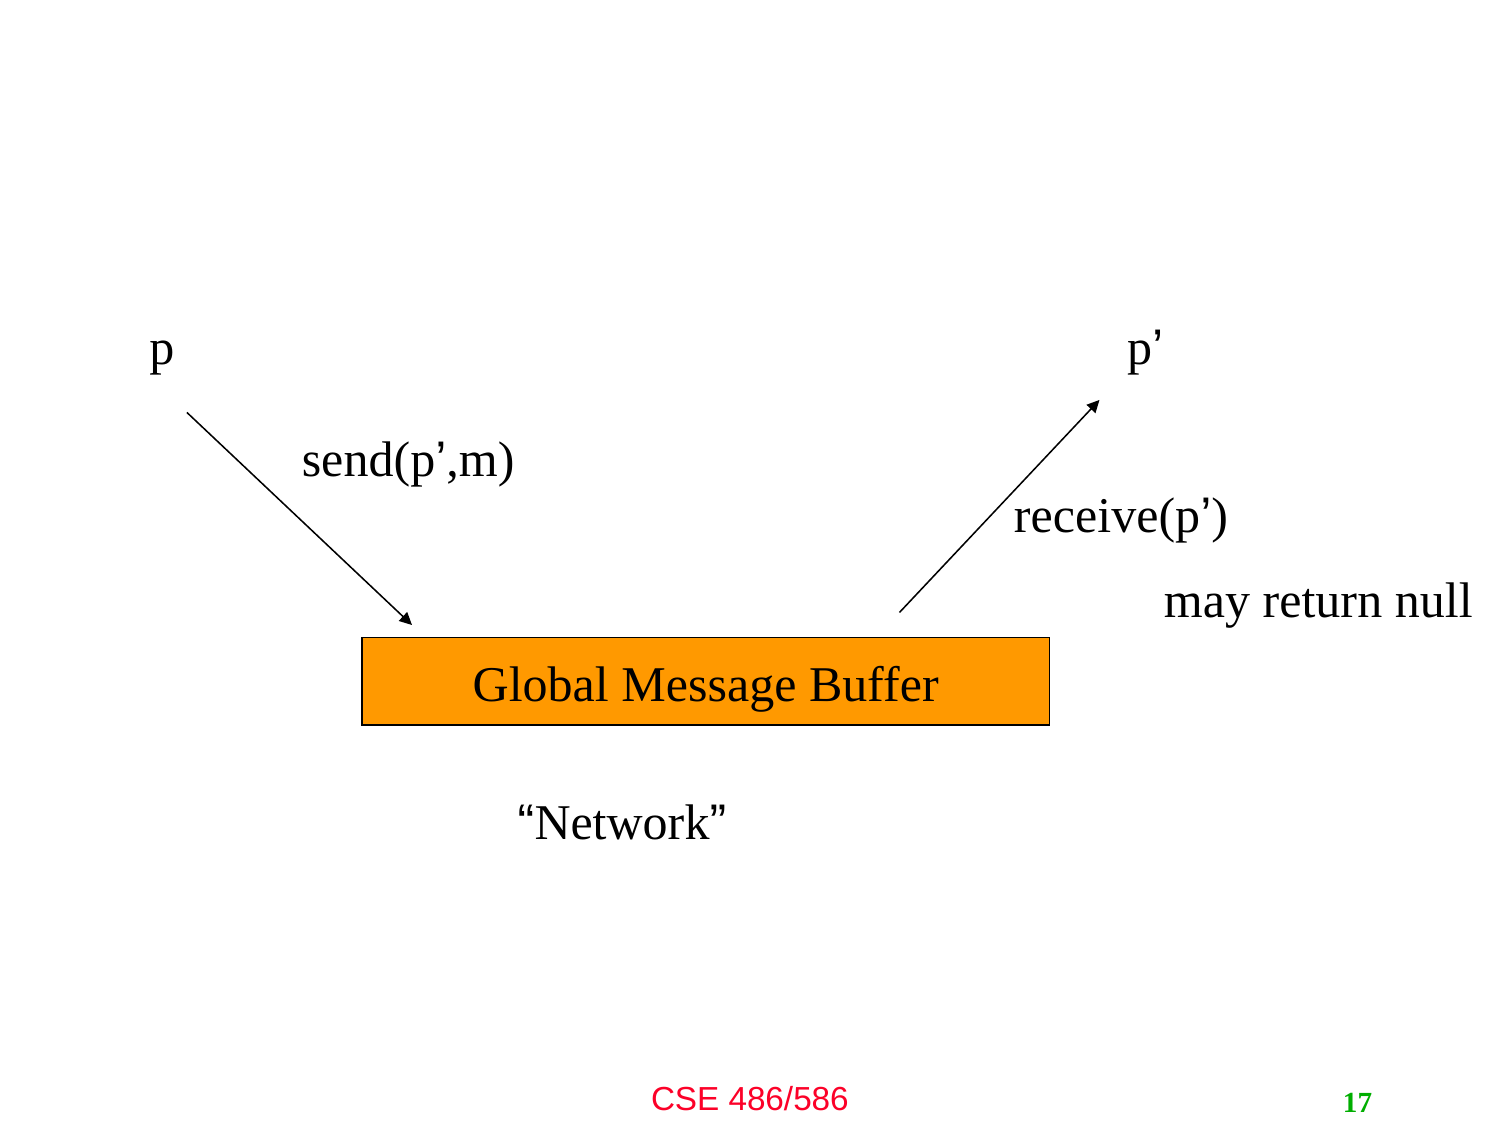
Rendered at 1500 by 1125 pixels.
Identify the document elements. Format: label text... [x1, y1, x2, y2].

text_box “Network” [503, 781, 742, 857]
text_box Global Message Buffer [361, 637, 1050, 725]
text_box [186, 412, 412, 625]
slide_number 17 [1074, 1076, 1388, 1125]
text_box [1029, 399, 1100, 474]
text_box p [134, 306, 190, 382]
text_box receive(p’) may return null [999, 474, 1488, 635]
text_box p’ [1112, 306, 1179, 382]
text_box send(p’,m) [287, 419, 530, 494]
